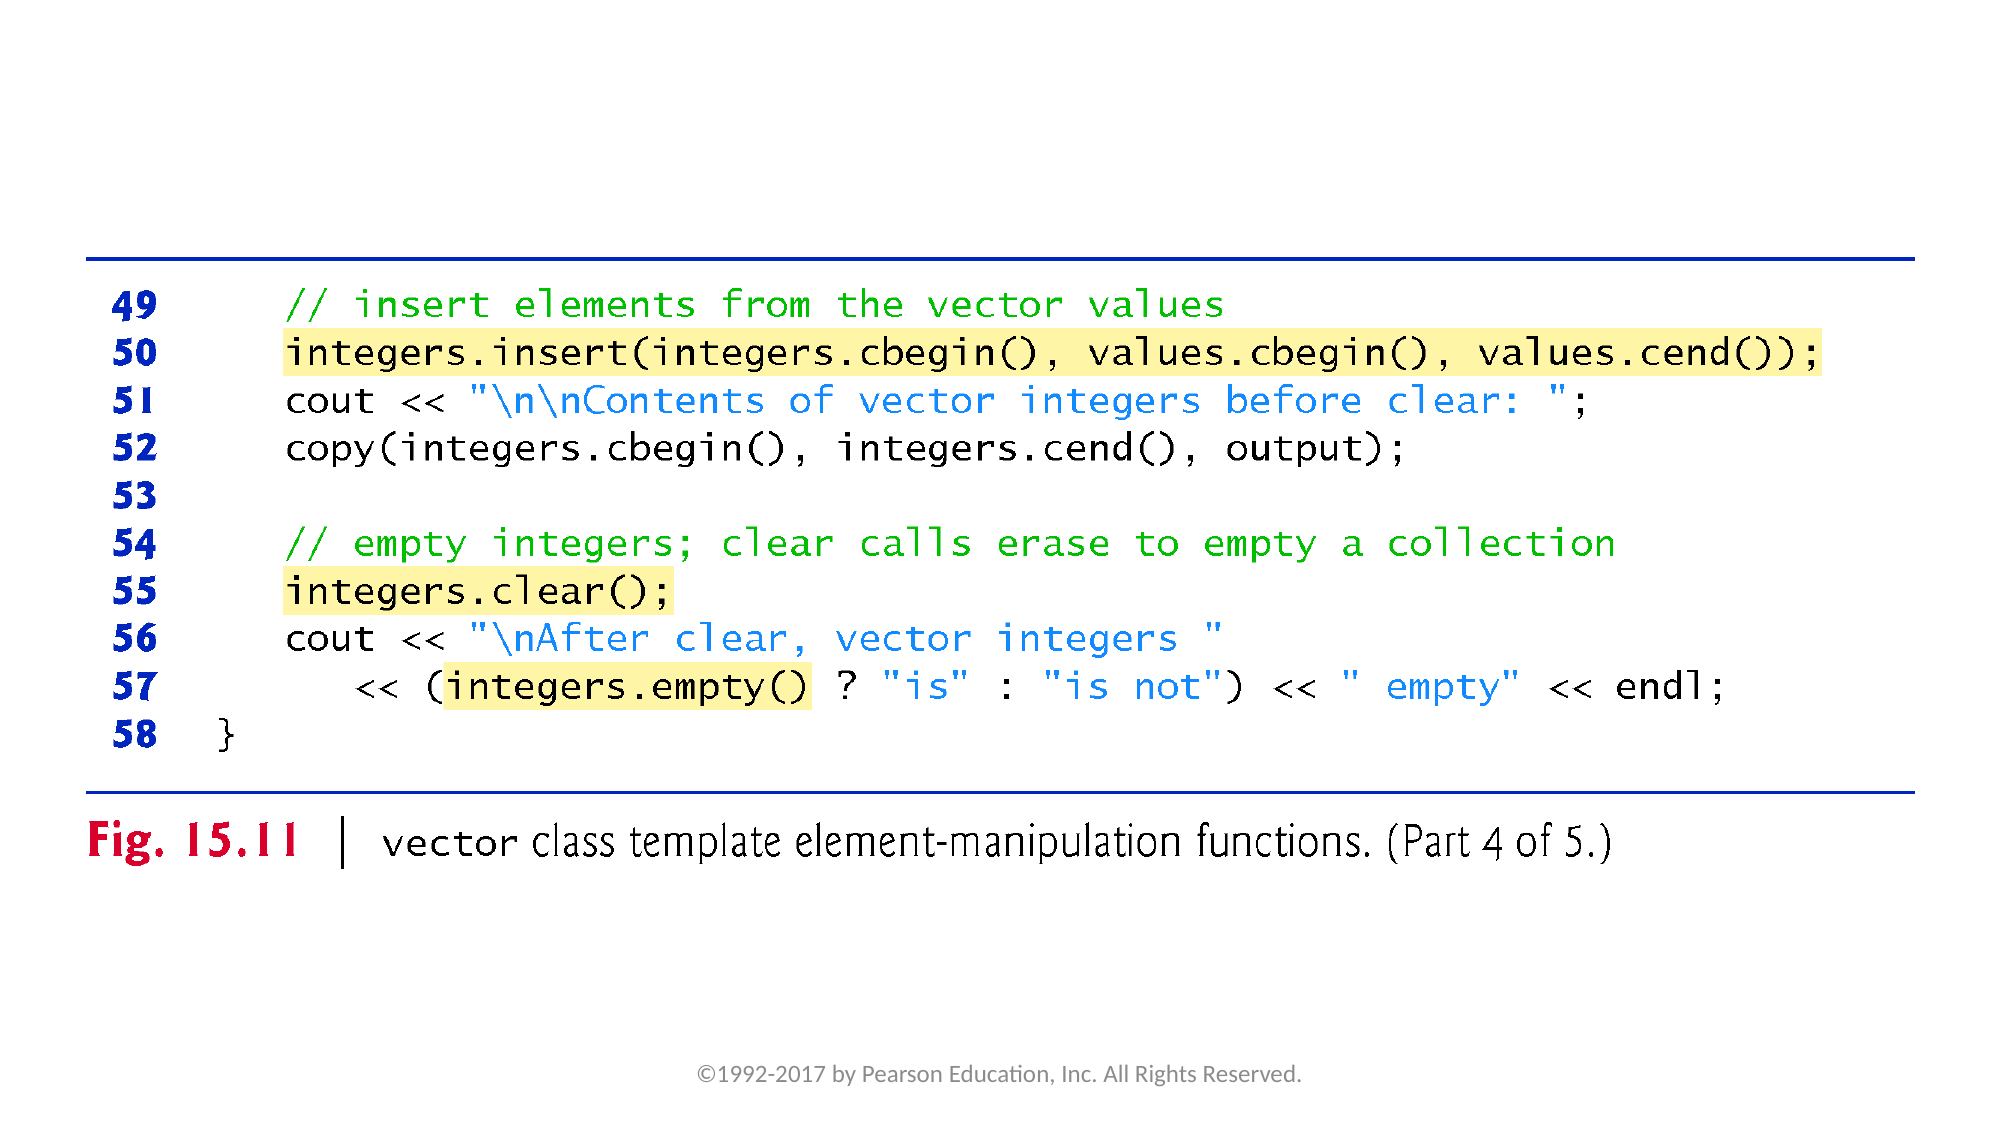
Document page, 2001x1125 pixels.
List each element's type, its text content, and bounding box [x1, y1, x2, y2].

picture [0, 171, 2000, 954]
footer ©1992-2017 by Pearson Education, Inc. All Rights Reserved. [662, 1042, 1338, 1103]
